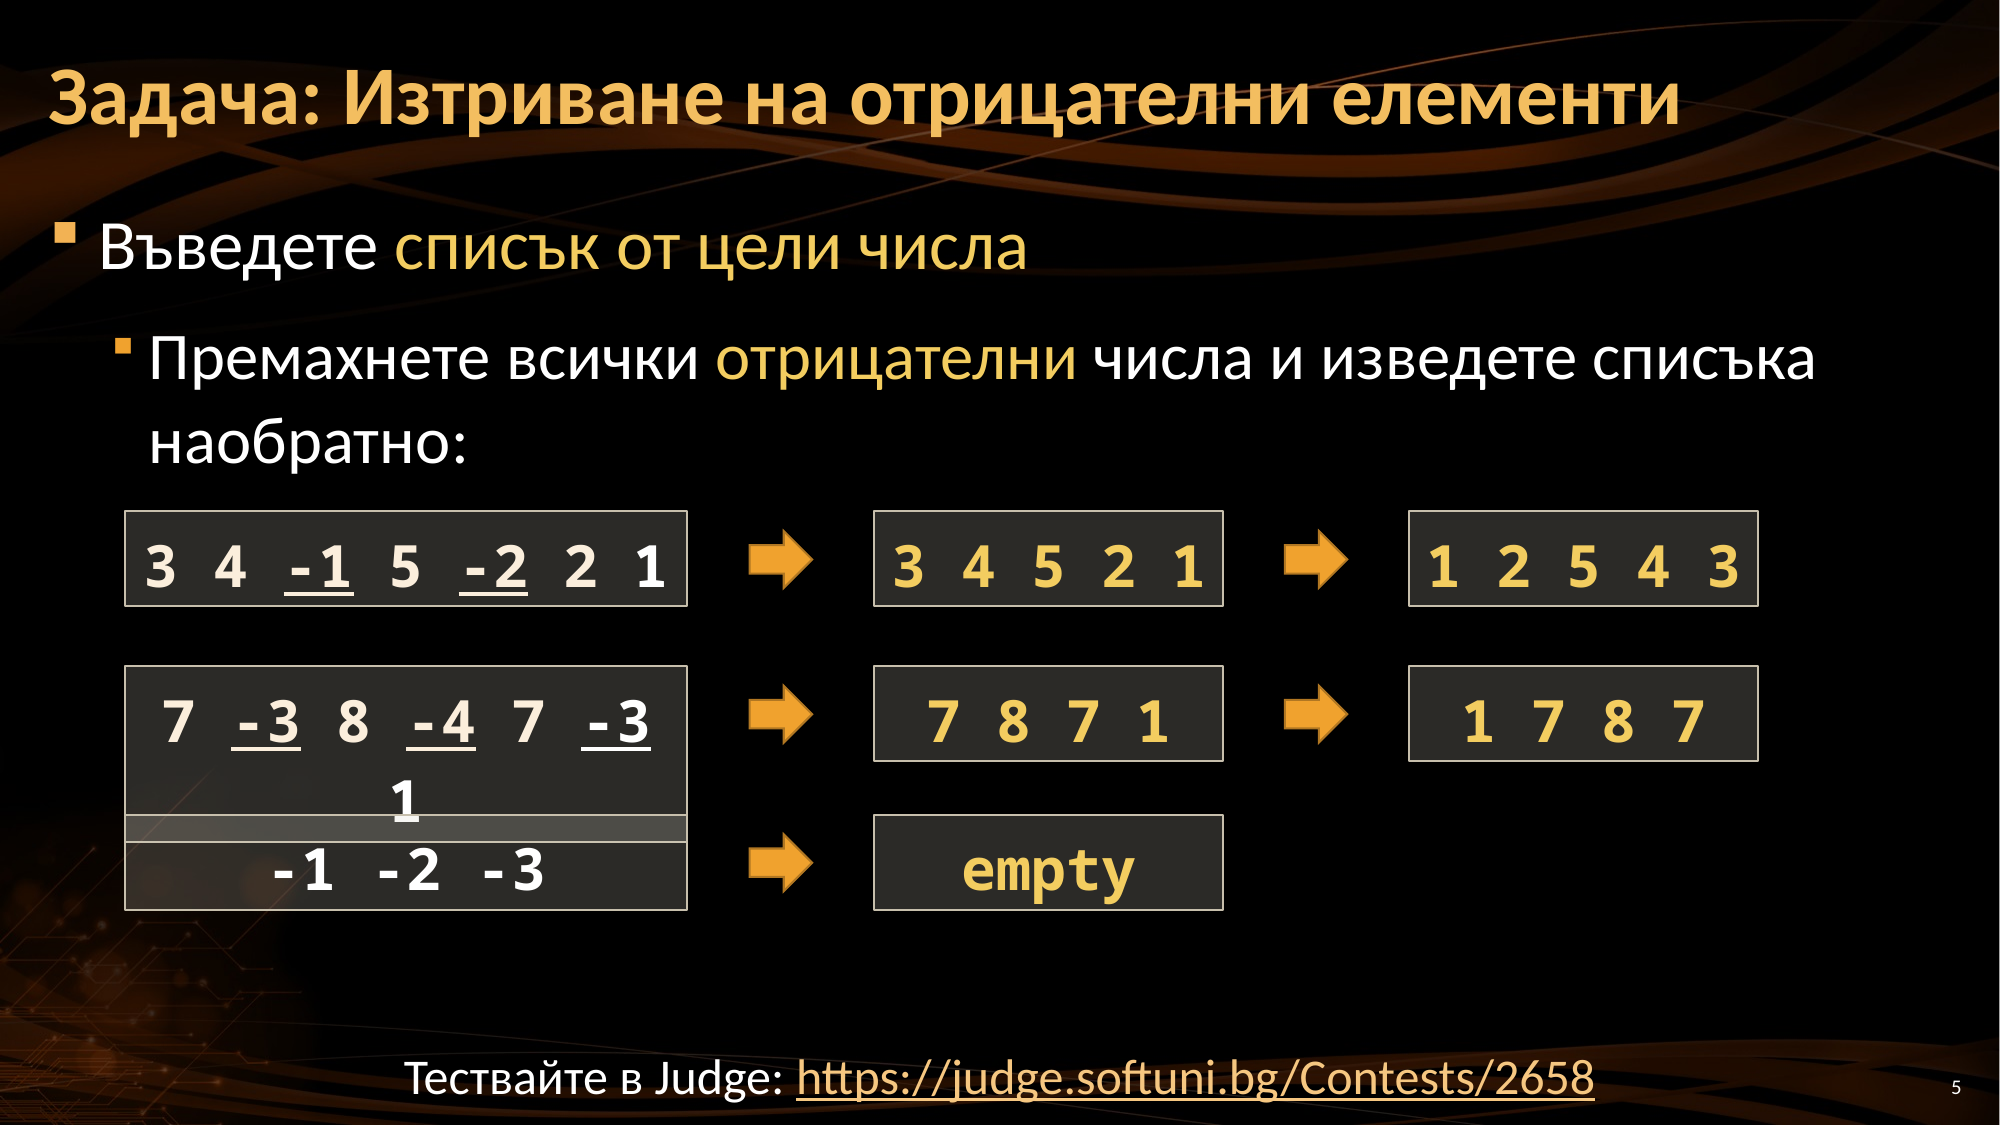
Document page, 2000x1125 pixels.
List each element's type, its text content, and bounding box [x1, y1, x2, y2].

text_box 1 2 5 4 3 [1408, 511, 1759, 607]
title Задача: Изтриване на отрицателни елементи [30, 6, 1968, 189]
text_box Тествайте в Judge: https://judge.softuni.bg/Contests/2658 [389, 1036, 1611, 1112]
text_box -1 -2 -3 [124, 814, 688, 910]
text_box 3 4 -1 5 -2 2 1 [124, 511, 688, 607]
text_box 7 -3 8 -4 7 -3 1 [124, 666, 688, 814]
list Въведете списък от цели числа Премахнете всички отрицателни числа и изведете списъка наобратно: [31, 189, 1968, 1103]
picture [0, 0, 2000, 1125]
text_box 7 8 7 1 [873, 665, 1224, 762]
text_box [748, 831, 814, 894]
text_box [748, 528, 814, 591]
text_box 3 4 5 2 1 [873, 511, 1224, 607]
text_box 1 7 8 7 [1408, 665, 1759, 762]
text_box [748, 683, 814, 746]
text_box [1283, 683, 1349, 746]
text_box empty [873, 814, 1224, 910]
slide_number 5 [1897, 1070, 1968, 1103]
text_box [1283, 528, 1349, 591]
